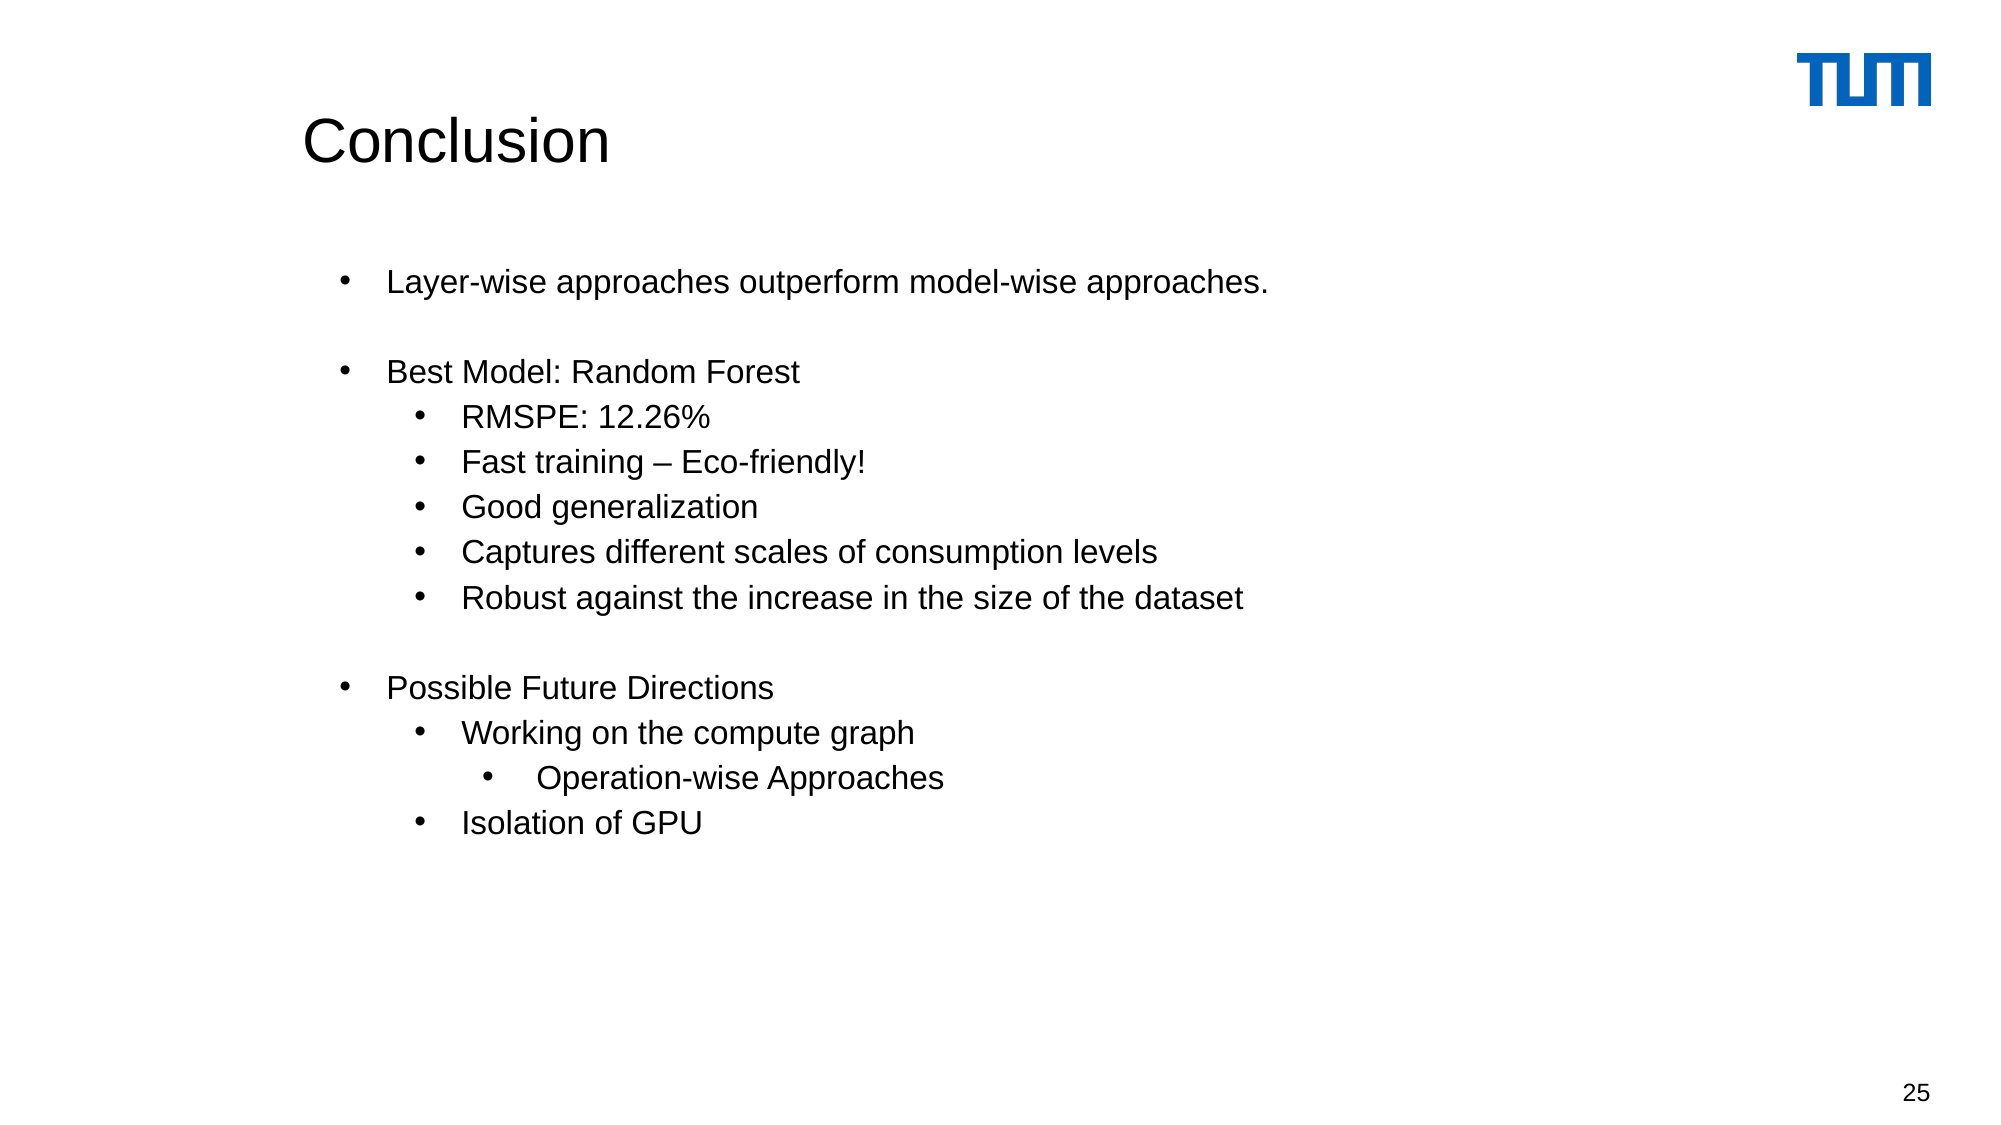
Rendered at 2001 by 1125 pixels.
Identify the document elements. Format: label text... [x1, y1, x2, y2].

title Conclusion [302, 95, 1698, 177]
slide_number 25 [1481, 1061, 1931, 1122]
picture [1797, 53, 1931, 106]
list Layer-wise approaches outperform model-wise approaches. Best Model: Random Forest RMSPE: 12.26% Fast training – Eco-friendly! Good generalization Captures different scales of consumption levels Robust against the increase in the size of the dataset Possible Future Directions Working on the compute graph Operation-wise Approaches Isolation of GPU [301, 254, 1349, 916]
